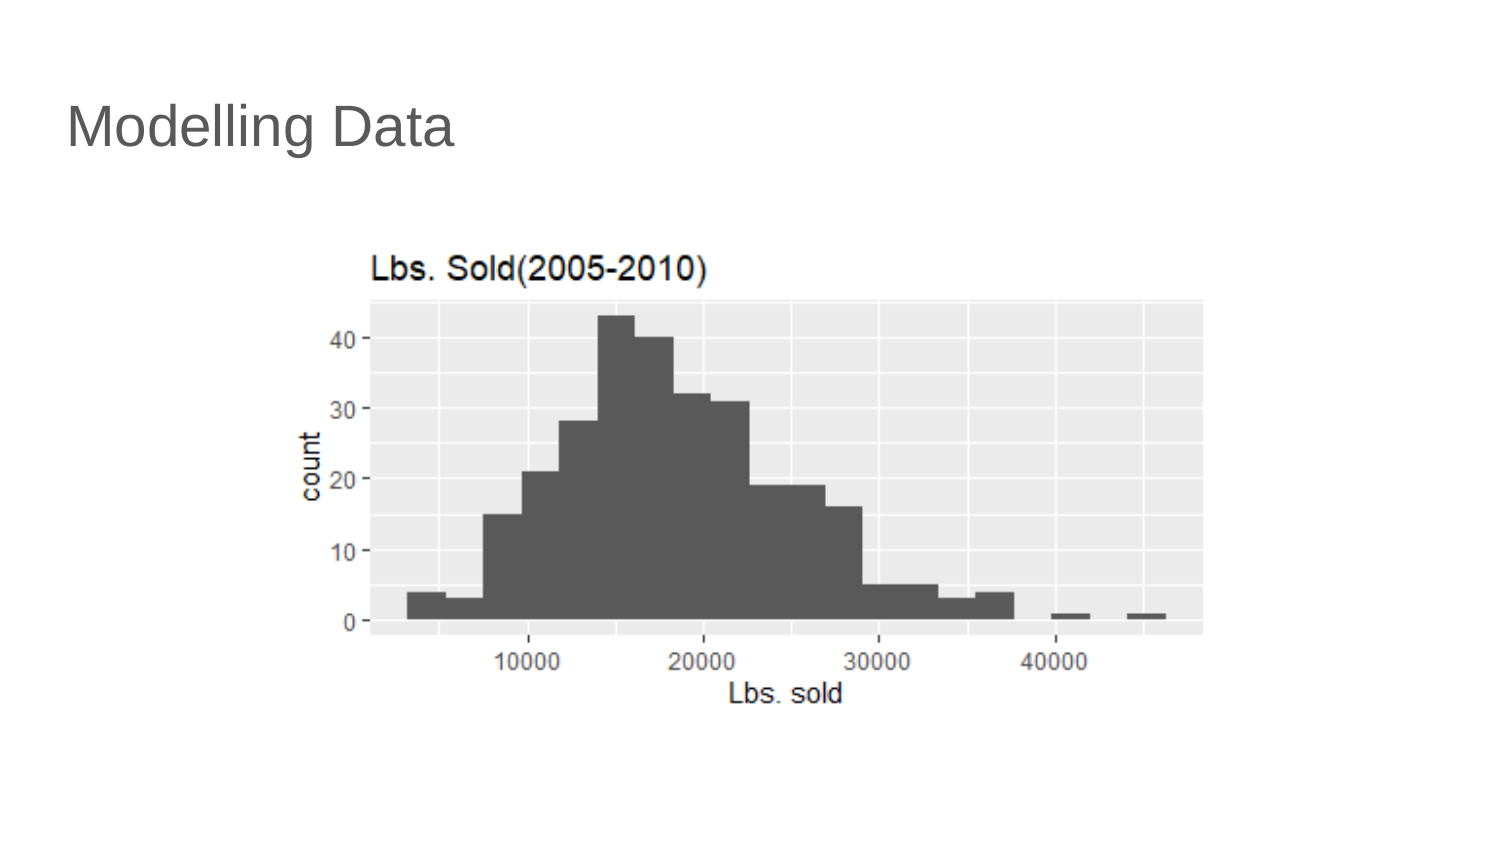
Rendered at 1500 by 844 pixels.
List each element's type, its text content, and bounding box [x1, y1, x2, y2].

title Modelling Data [51, 72, 1449, 167]
picture [281, 238, 1219, 723]
